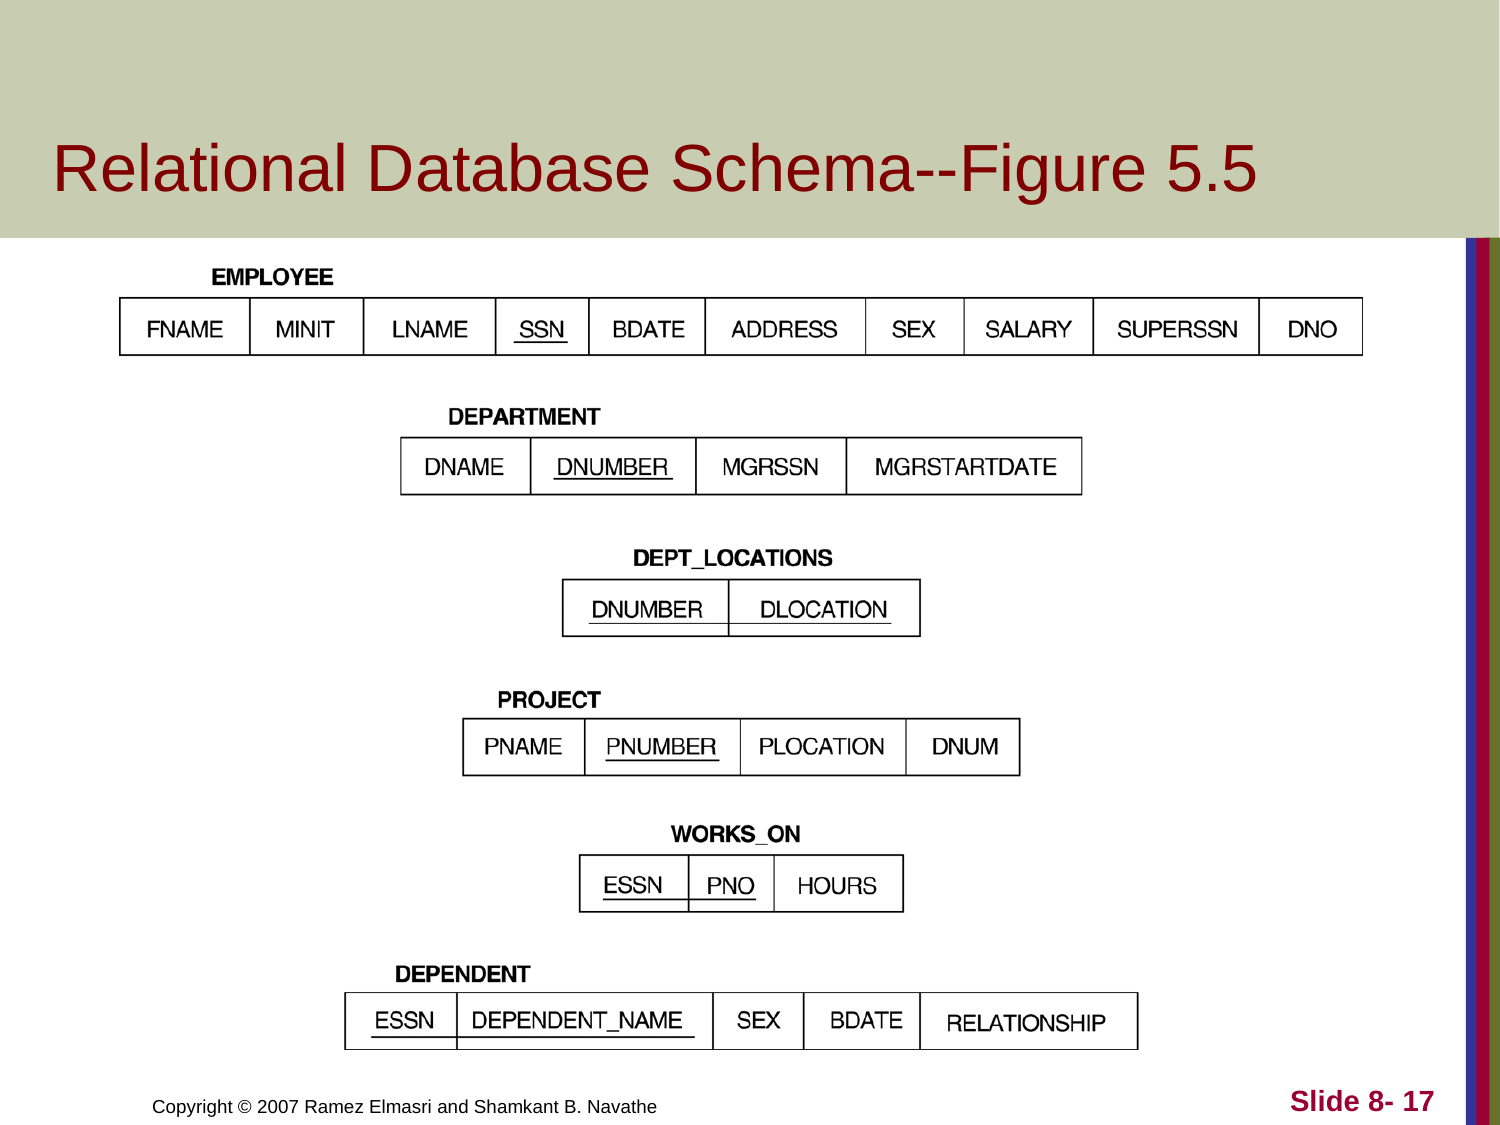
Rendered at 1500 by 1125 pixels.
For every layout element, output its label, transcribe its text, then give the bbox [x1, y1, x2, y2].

title Relational Database Schema--Figure 5.5 [37, 49, 1317, 213]
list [119, 261, 1363, 1051]
slide_number Slide 8- 17 [1137, 1050, 1450, 1125]
